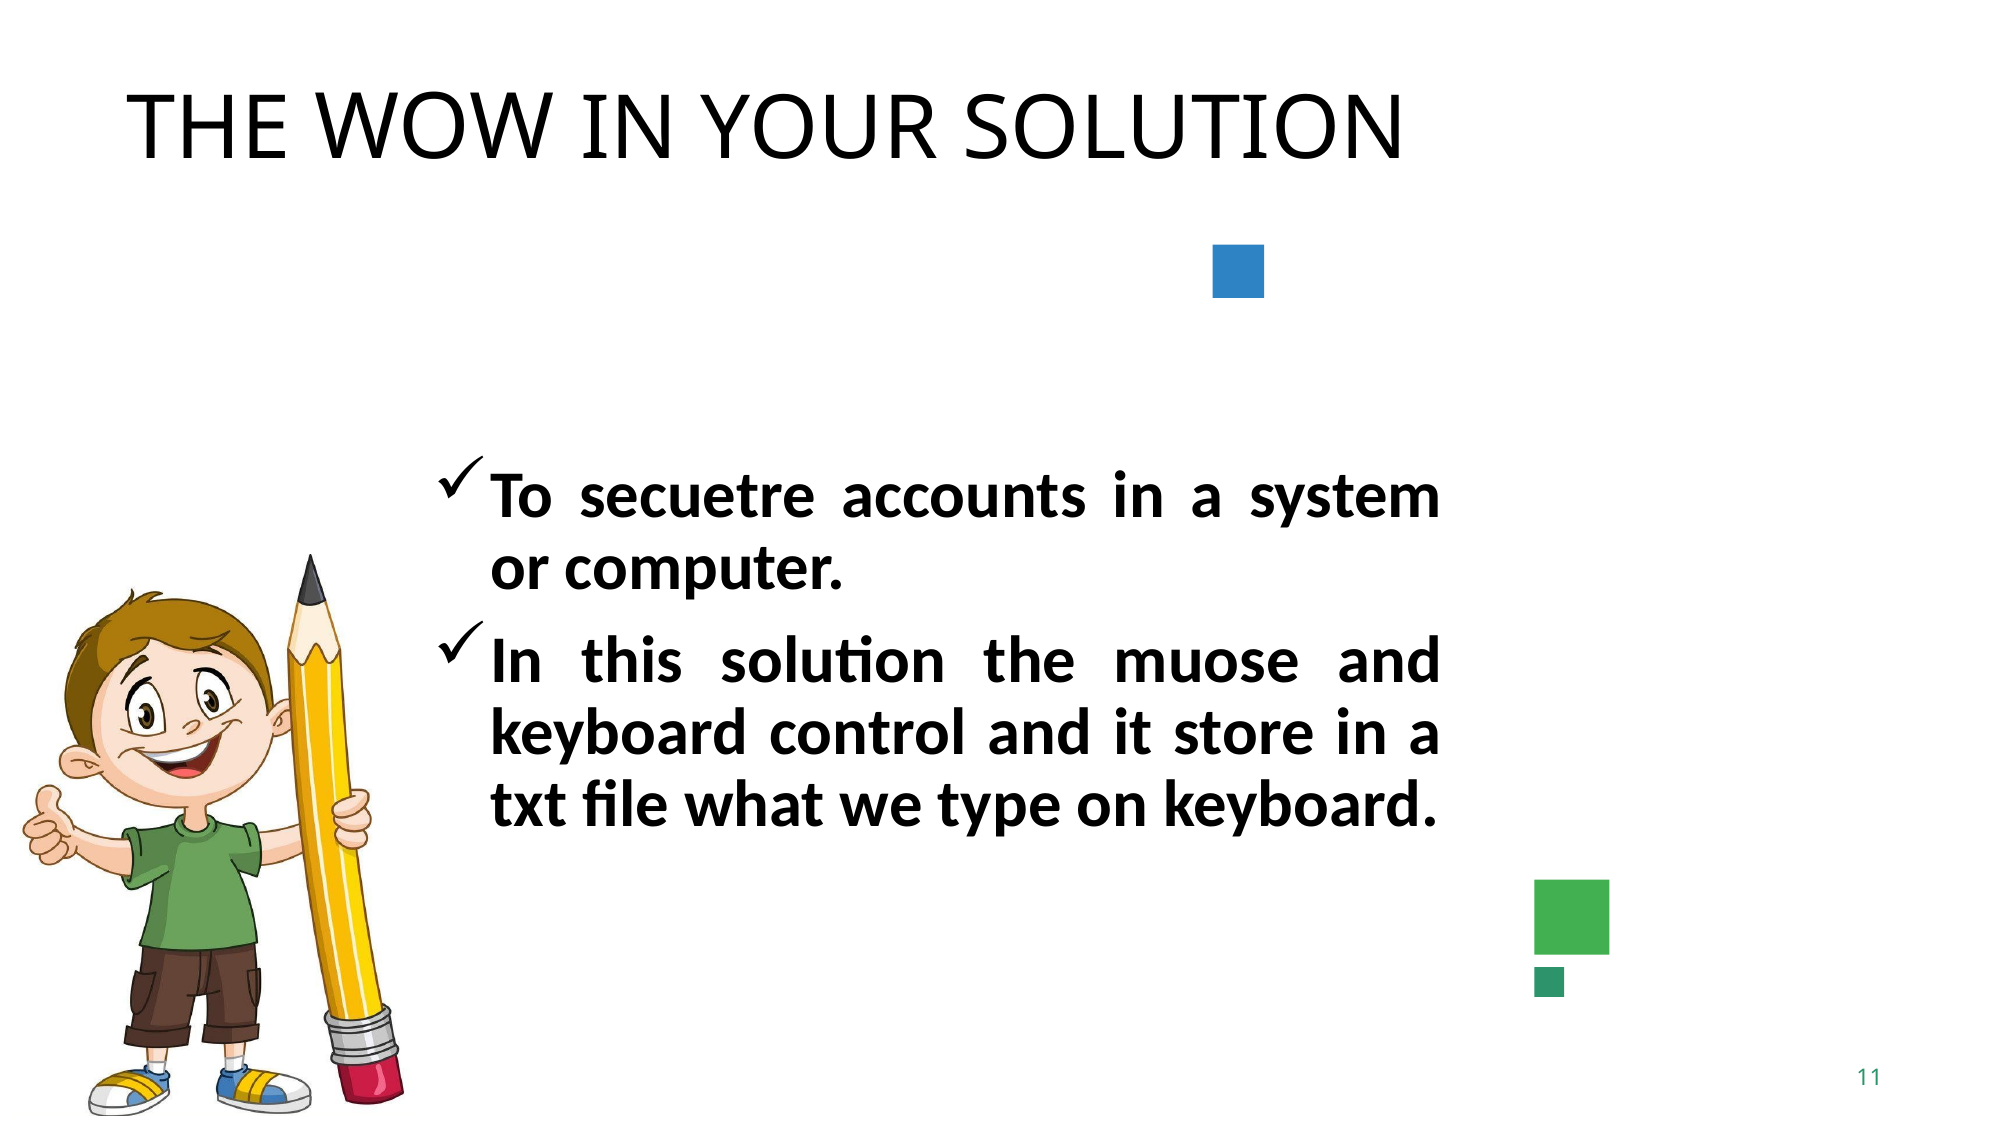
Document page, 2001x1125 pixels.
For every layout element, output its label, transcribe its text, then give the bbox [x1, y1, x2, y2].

text_box [1212, 244, 1265, 298]
list To secuetre accounts in a system or computer. In this solution the muose and keyboard control and it store in a txt file what we type on keyboard. [418, 452, 1458, 857]
title THE WOW IN YOUR SOLUTION [123, 24, 1877, 216]
text_box [1534, 879, 1610, 955]
text_box [1534, 967, 1565, 997]
text_box [1849, 1061, 1888, 1095]
picture [10, 554, 416, 1116]
